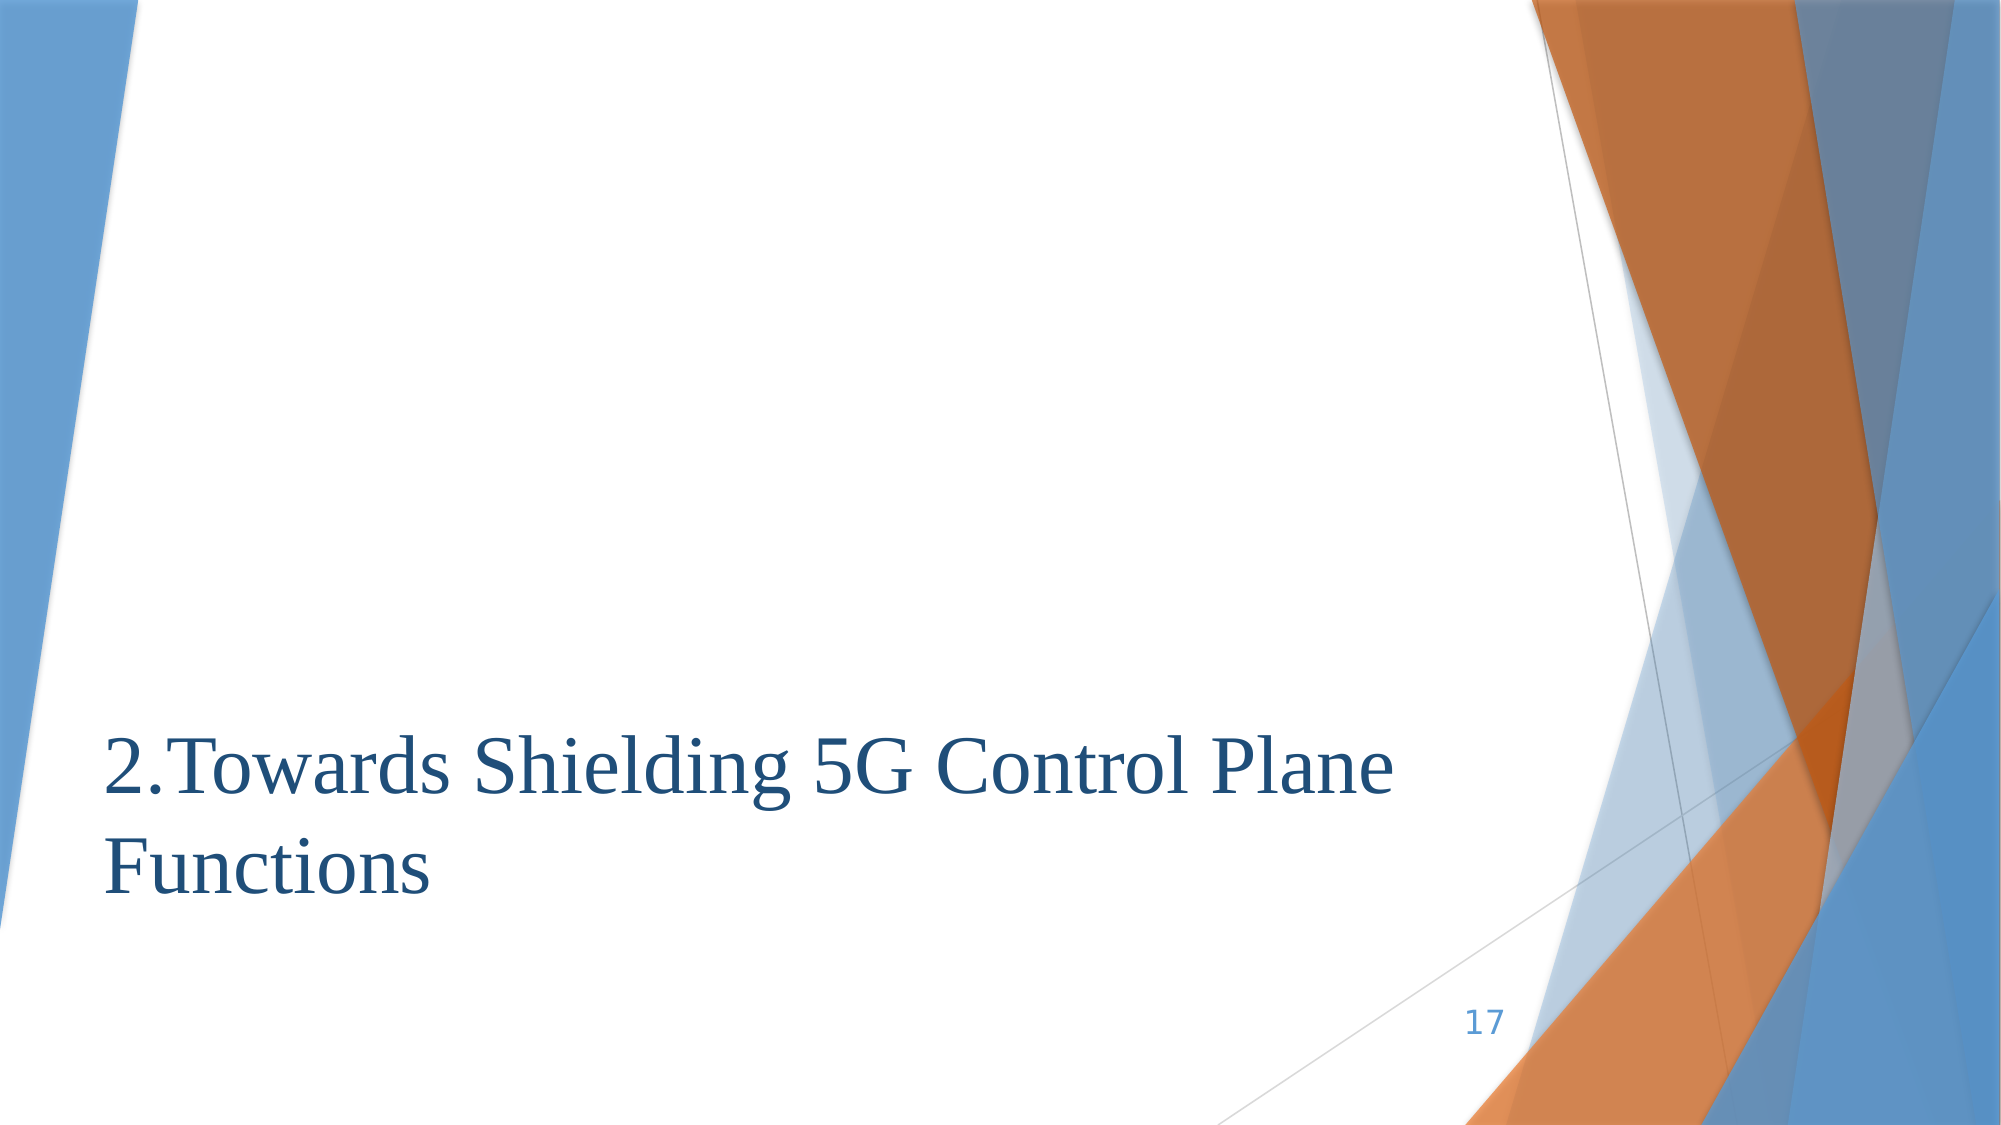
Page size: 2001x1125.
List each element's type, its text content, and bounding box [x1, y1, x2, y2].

slide_number 17 [1409, 991, 1522, 1051]
title 2.Towards Shielding 5G Control Plane Functions [88, 647, 1492, 918]
